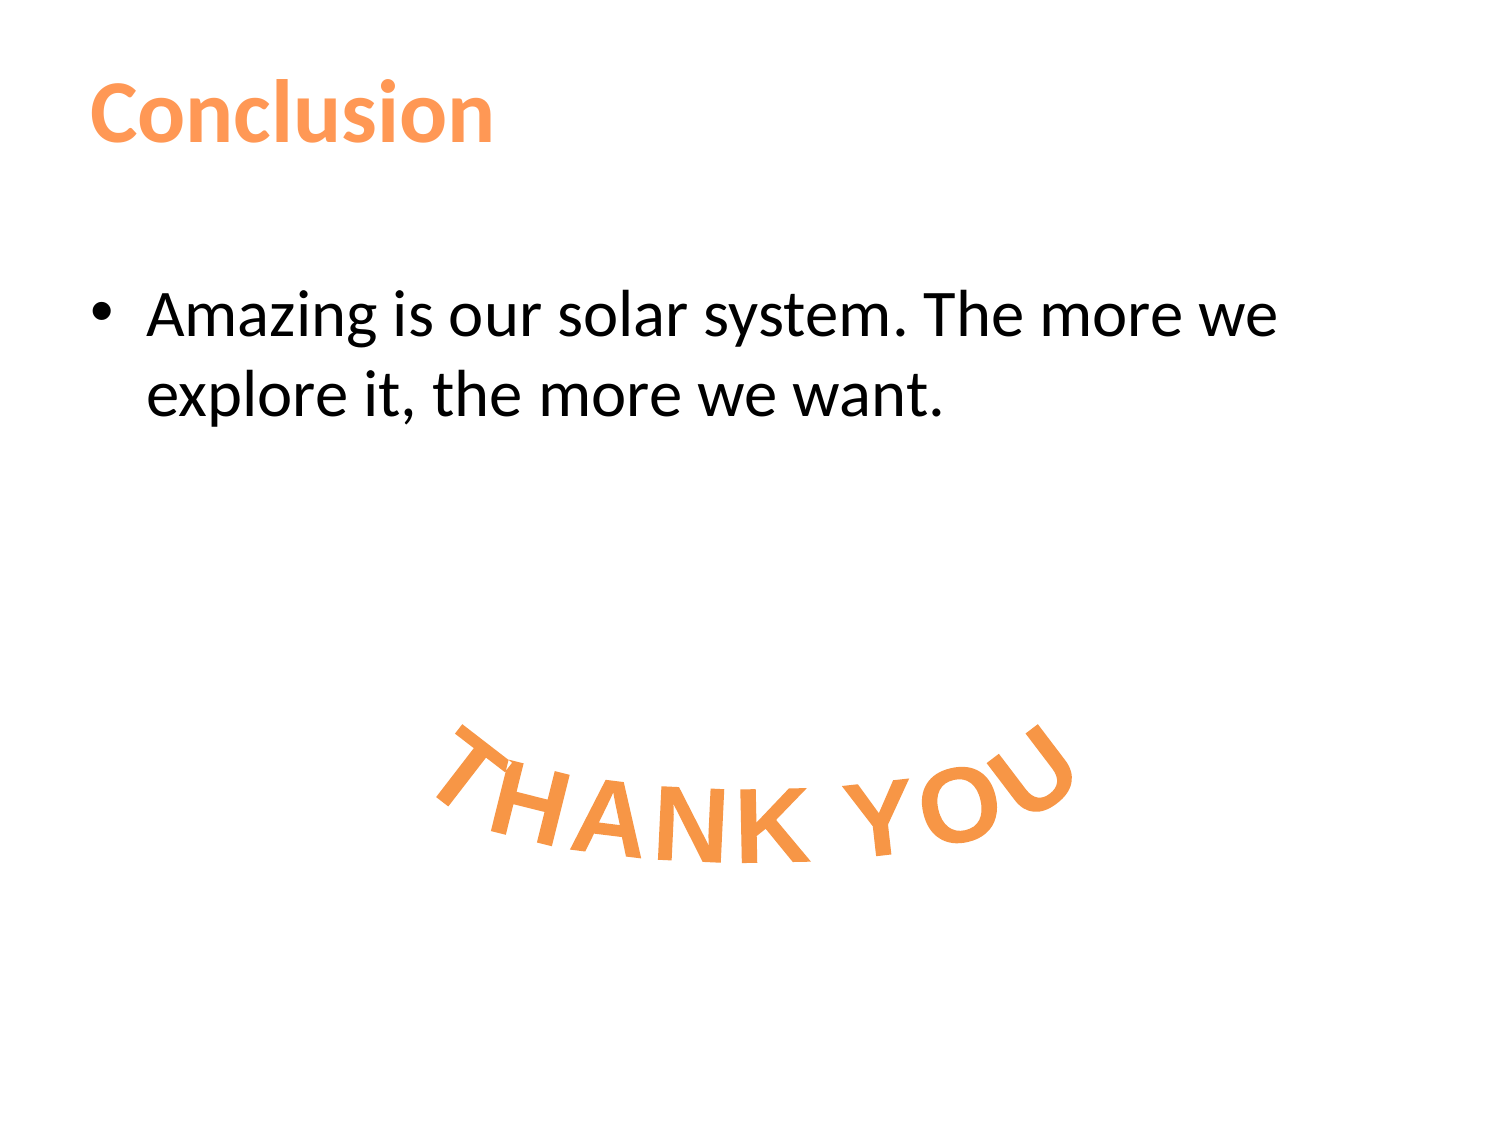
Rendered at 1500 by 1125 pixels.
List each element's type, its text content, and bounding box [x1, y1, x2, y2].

title Conclusion [75, 45, 1425, 233]
list Amazing is our solar system. The more we explore it, the more we want. [75, 262, 1425, 1005]
